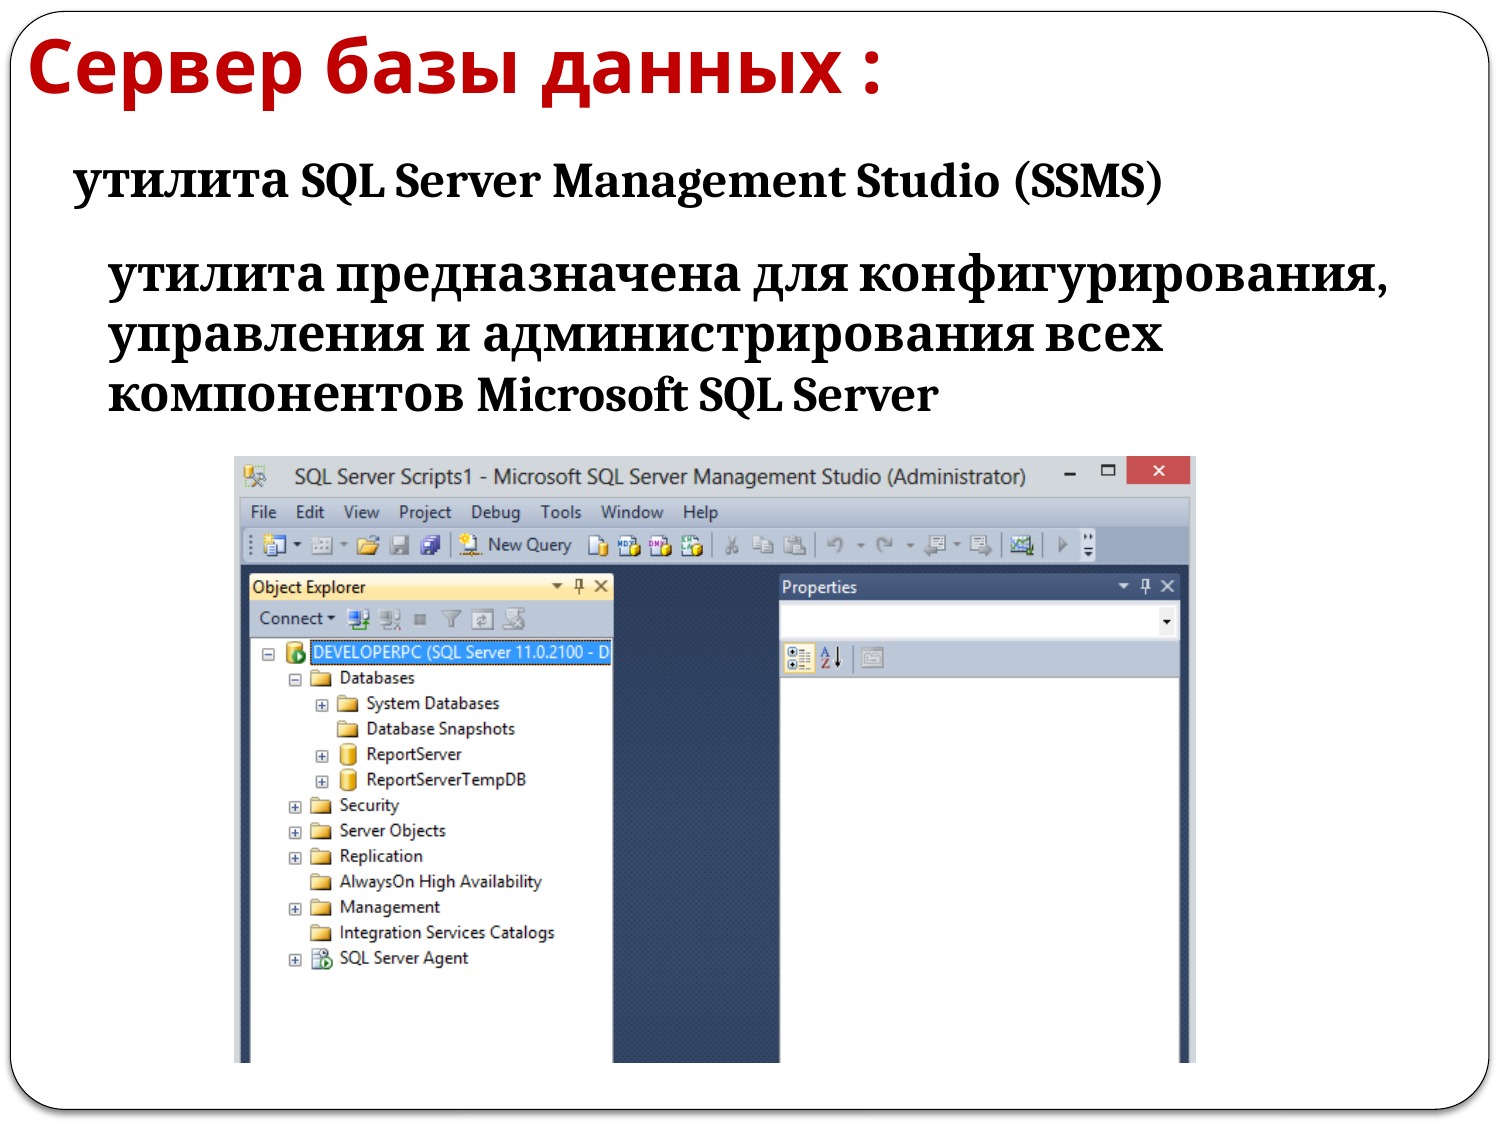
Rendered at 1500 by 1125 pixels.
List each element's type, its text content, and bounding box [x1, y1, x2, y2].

text_box утилита SQL Server Management Studio (SSMS) [58, 140, 1477, 216]
text_box утилита предназначена для конфигурирования, управления и администрирования всех компонентов Microsoft SQL Server [93, 234, 1500, 430]
picture [234, 456, 1196, 1063]
text_box Сервер базы данных : [11, 11, 1430, 117]
